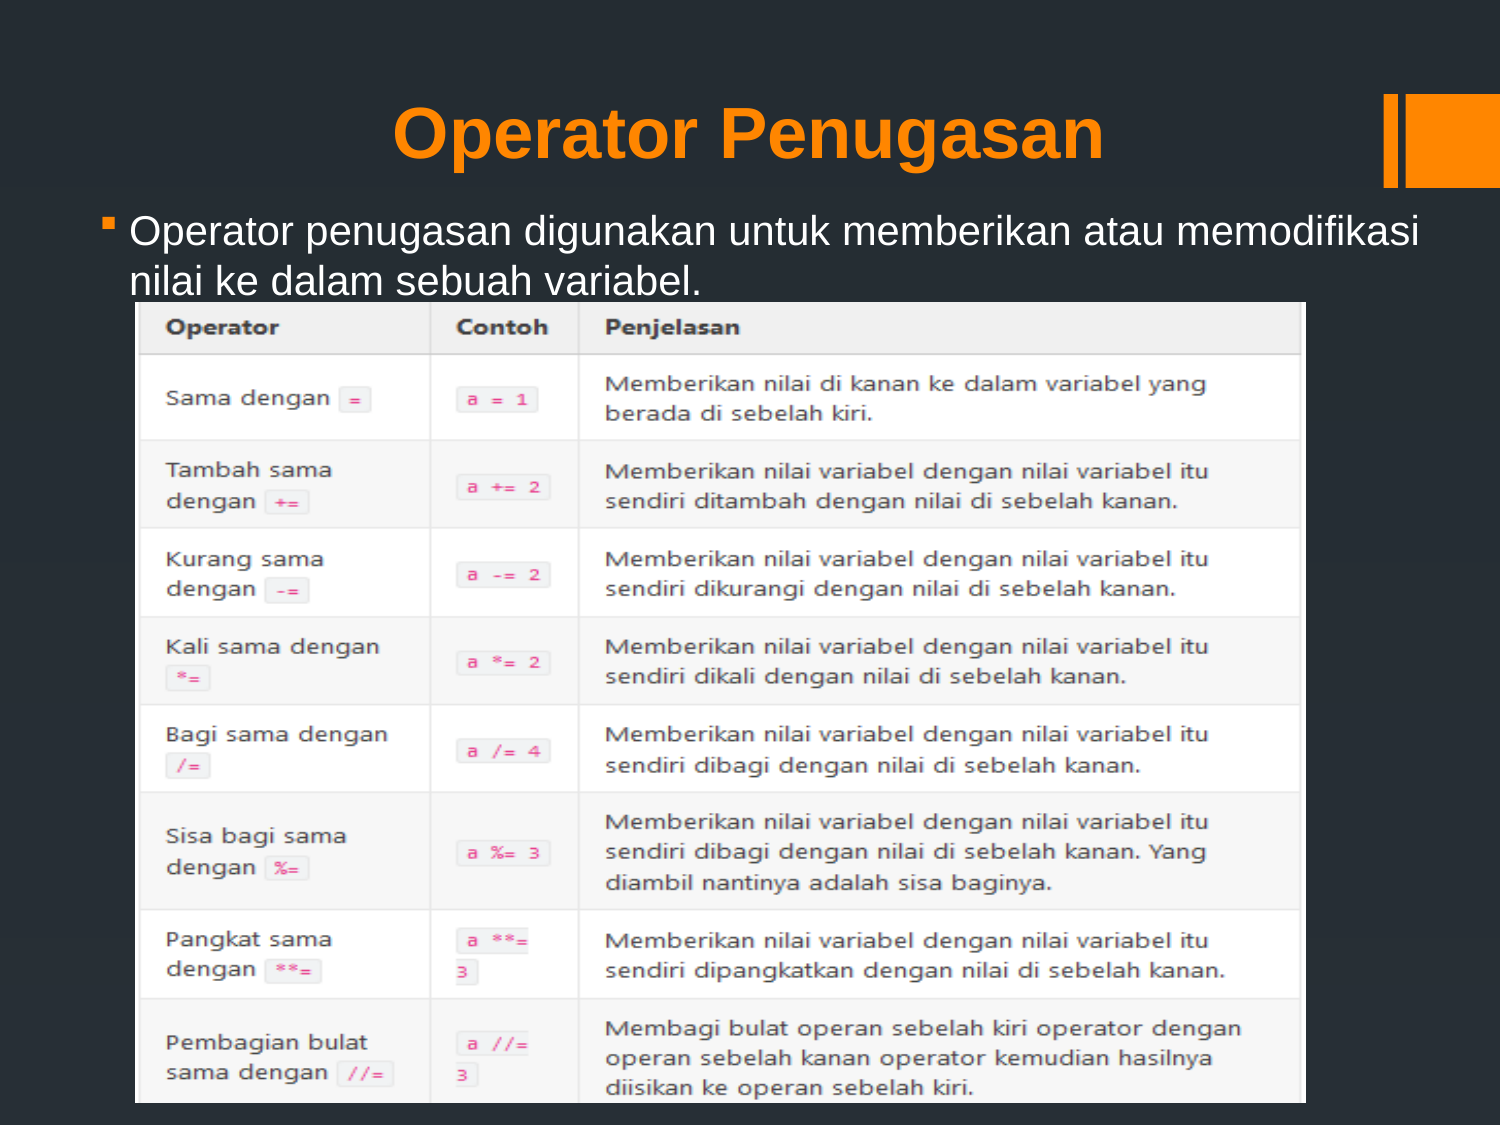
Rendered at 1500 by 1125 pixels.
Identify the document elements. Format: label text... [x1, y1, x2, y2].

title Operator Penugasan [159, 78, 1360, 196]
picture [135, 302, 1306, 1104]
list Operator penugasan digunakan untuk memberikan atau memodifikasi nilai ke dalam sebuah variabel. [76, 196, 1459, 1047]
